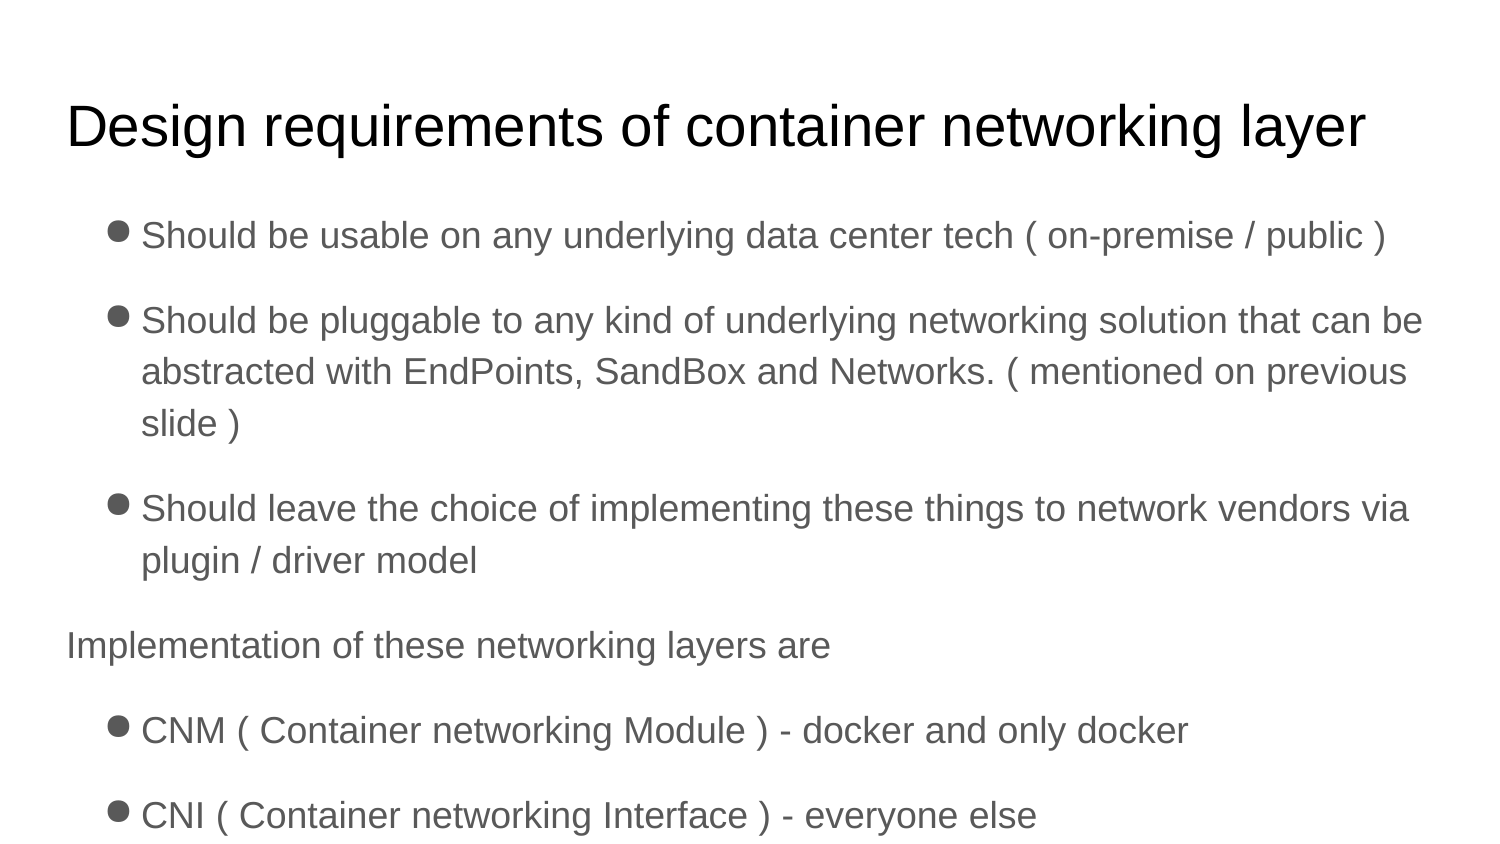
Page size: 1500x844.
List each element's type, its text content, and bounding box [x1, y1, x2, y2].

list Should be usable on any underlying data center tech ( on-premise / public ) Should be pluggable to any kind of underlying networking solution that can be abstracted with EndPoints, SandBox and Networks. ( mentioned on previous slide ) Should leave the choice of implementing these things to network vendors via plugin / driver model Implementation of these networking layers are CNM ( Container networking Module ) - docker and only docker CNI ( Container networking Interface ) - everyone else [51, 189, 1449, 750]
title Design requirements of container networking layer [51, 72, 1449, 167]
